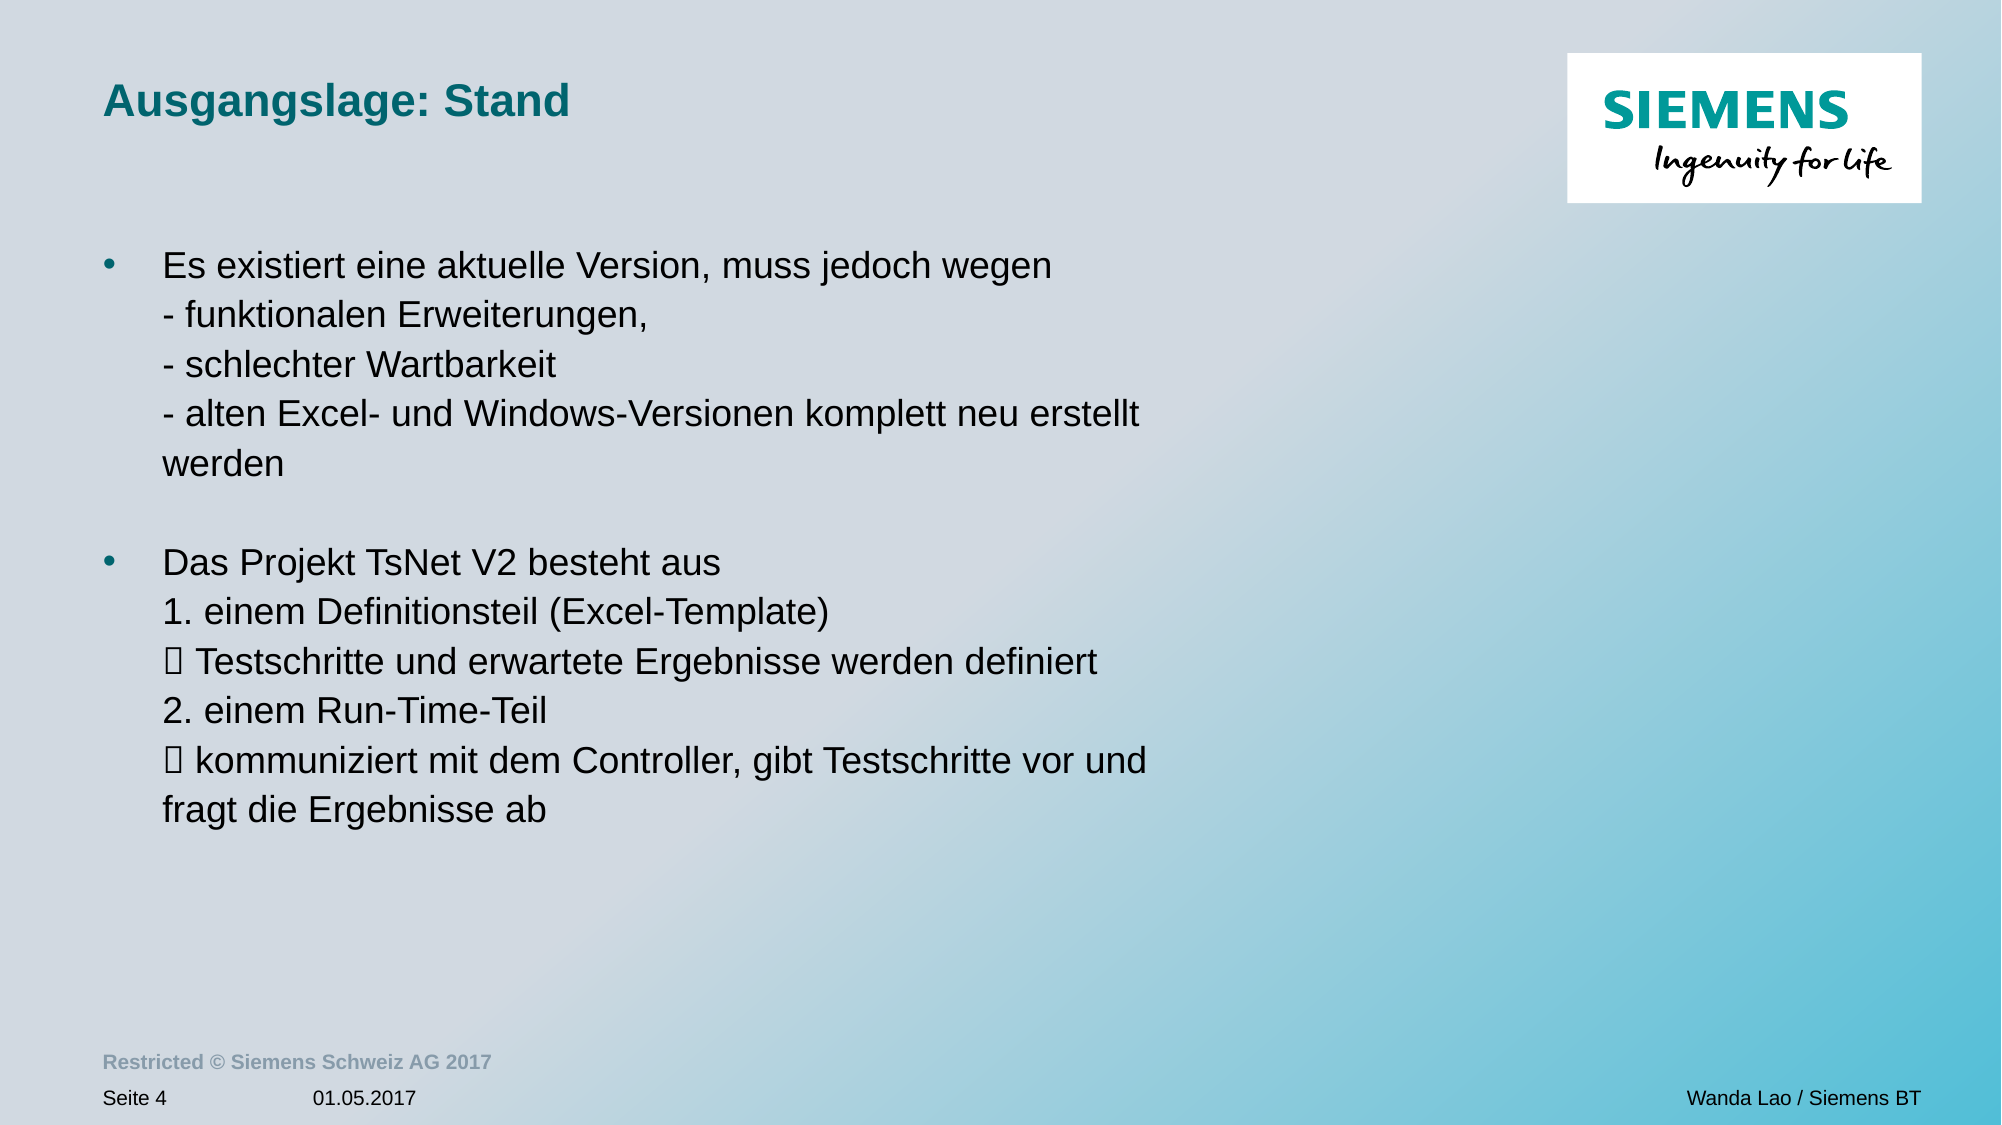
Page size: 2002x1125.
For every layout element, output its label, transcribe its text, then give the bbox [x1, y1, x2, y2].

title Ausgangslage: Stand [0, 0, 2001, 237]
list Es existiert eine aktuelle Version, muss jedoch wegen - funktionalen Erweiterungen, - schlechter Wartbarkeit - alten Excel- und Windows-Versionen komplett neu erstellt werden Das Projekt TsNet V2 besteht aus 1. einem Definitionsteil (Excel-Template)  Testschritte und erwartete Ergebnisse werden definiert 2. einem Run-Time-Teil  kommuniziert mit dem Controller, gibt Testschritte vor und fragt die Ergebnisse ab [102, 235, 1214, 1016]
